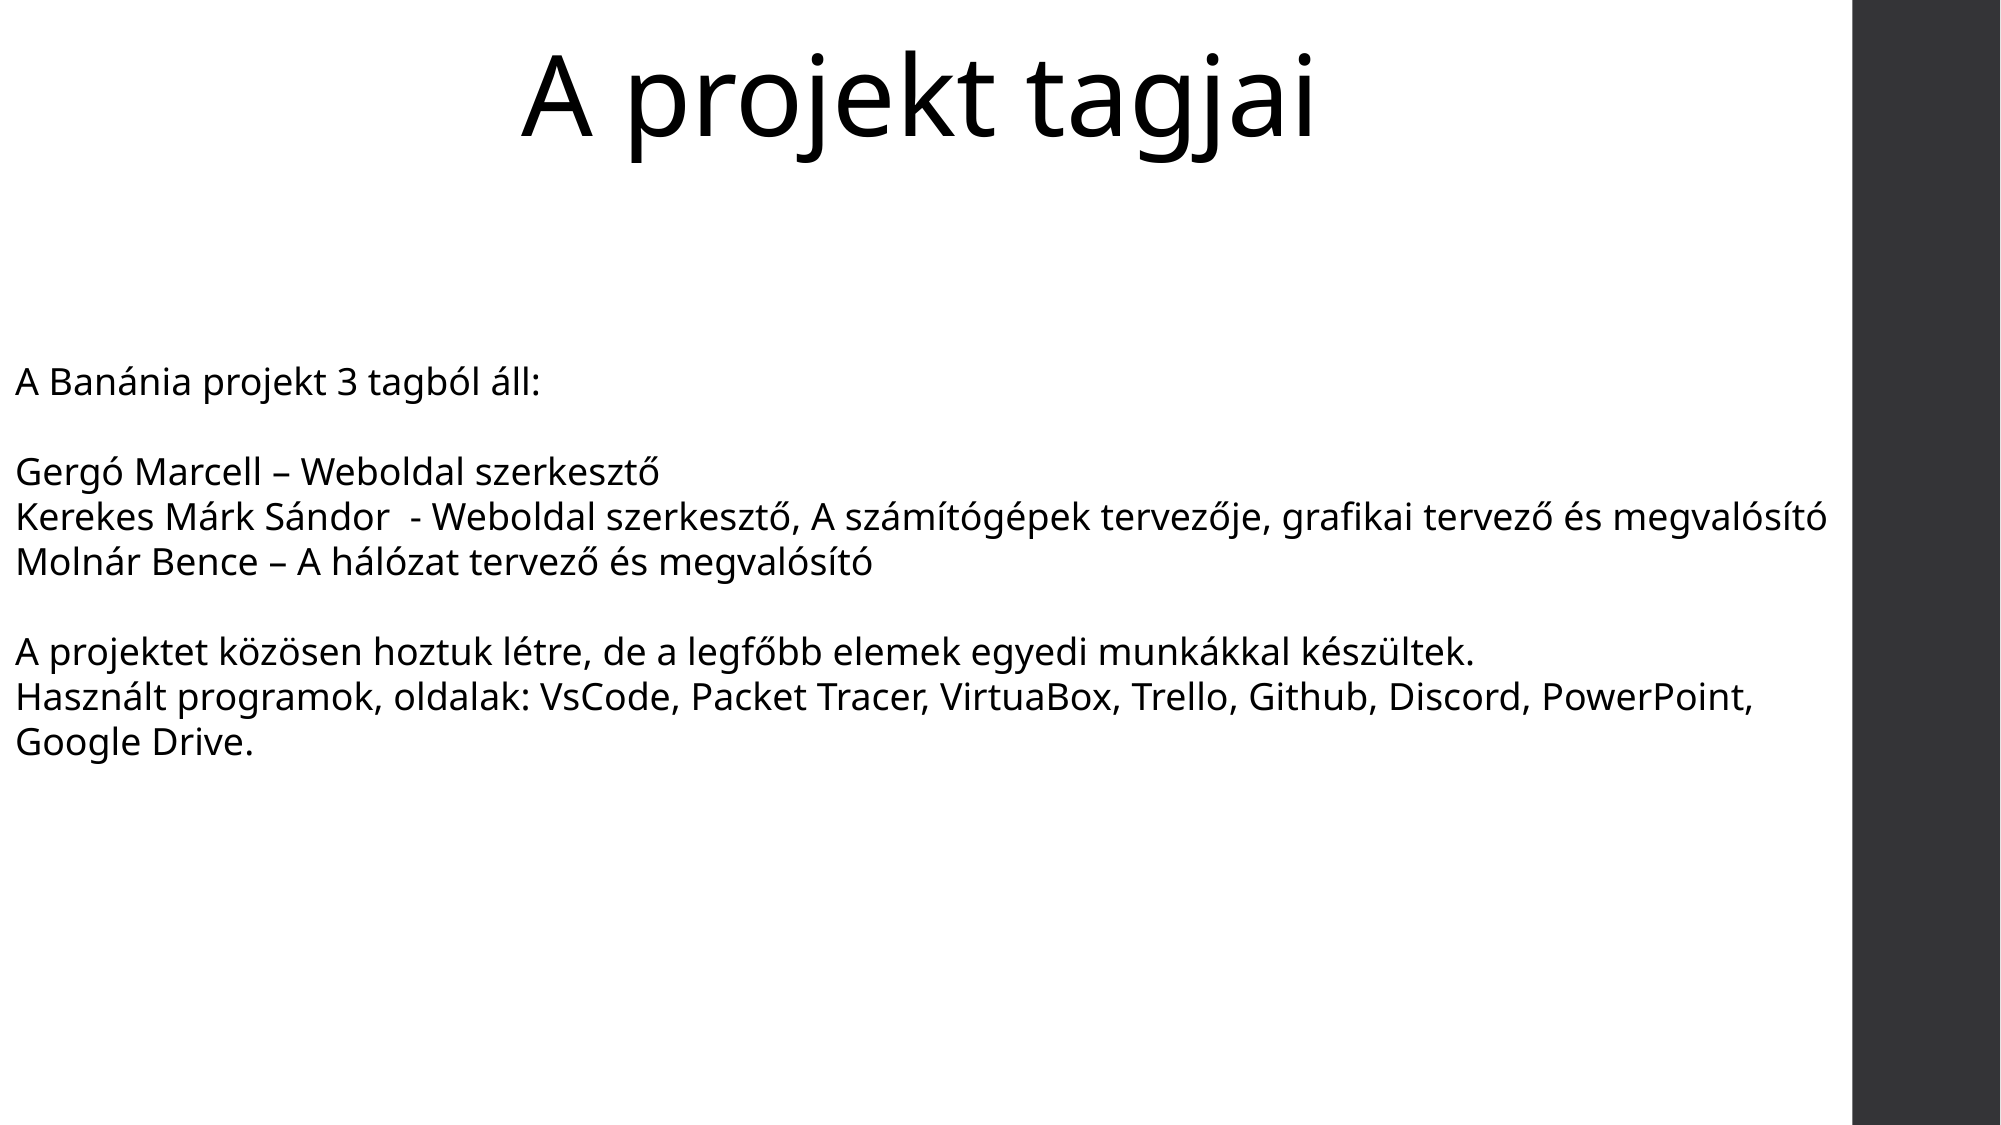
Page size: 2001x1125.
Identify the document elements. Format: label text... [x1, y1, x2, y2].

text_box A projekt tagjai [495, 16, 1346, 167]
text_box A Banánia projekt 3 tagból áll: Gergó Marcell – Weboldal szerkesztő Kerekes Márk Sándor - Weboldal szerkesztő, A számítógépek tervezője, grafikai tervező és megvalósító Molnár Bence – A hálózat tervező és megvalósító A projektet közösen hoztuk létre, de a legfőbb elemek egyedi munkákkal készültek. Használt programok, oldalak: VsCode, Packet Tracer, VirtuaBox, Trello, Github, Discord, PowerPoint, Google Drive. [0, 350, 1846, 771]
